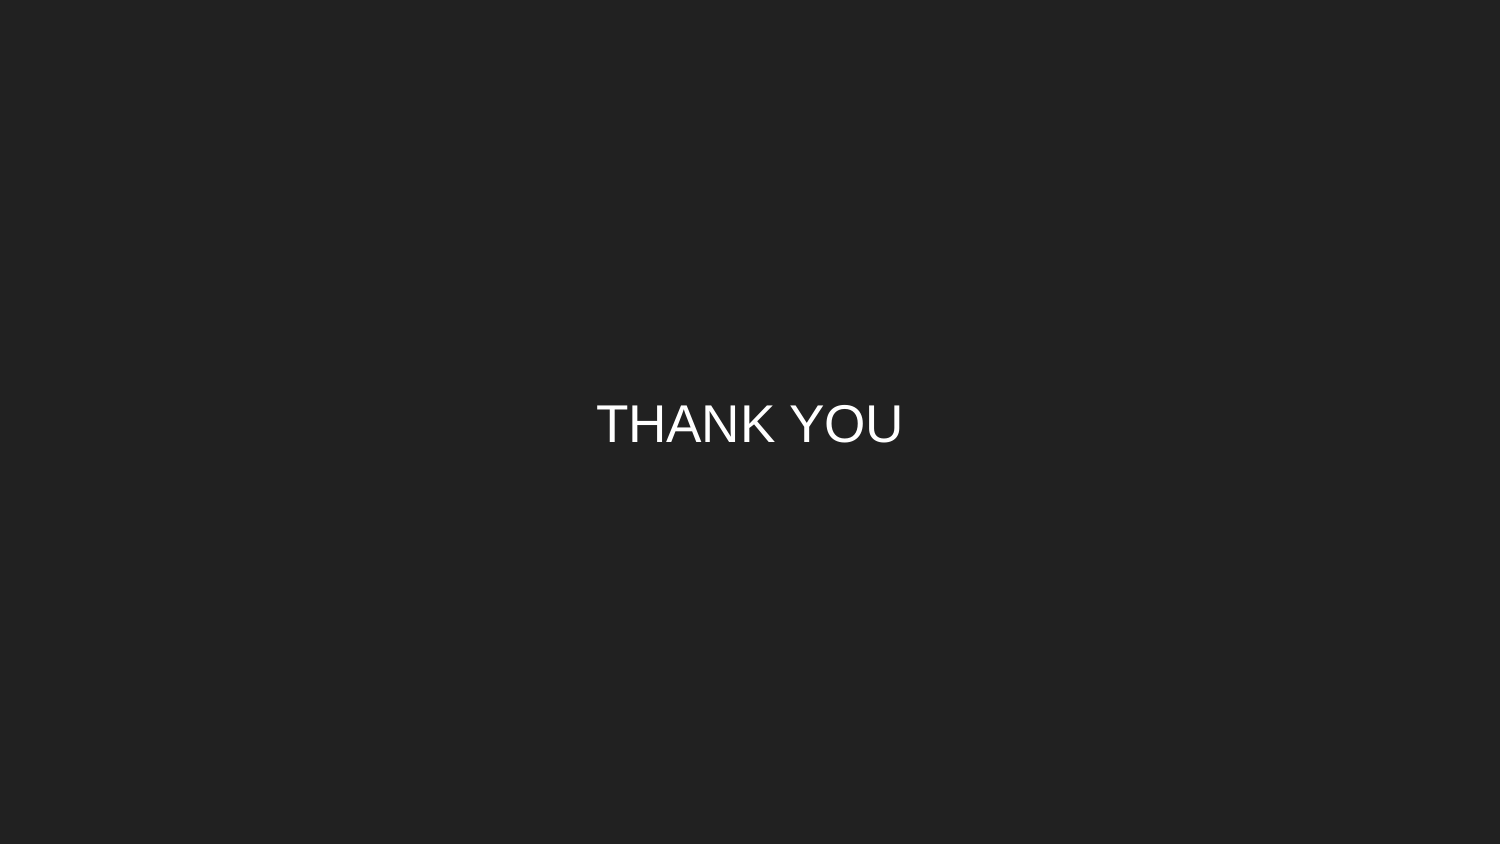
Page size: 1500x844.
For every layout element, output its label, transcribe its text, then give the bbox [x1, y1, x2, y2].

title THANK YOU [51, 374, 1449, 469]
